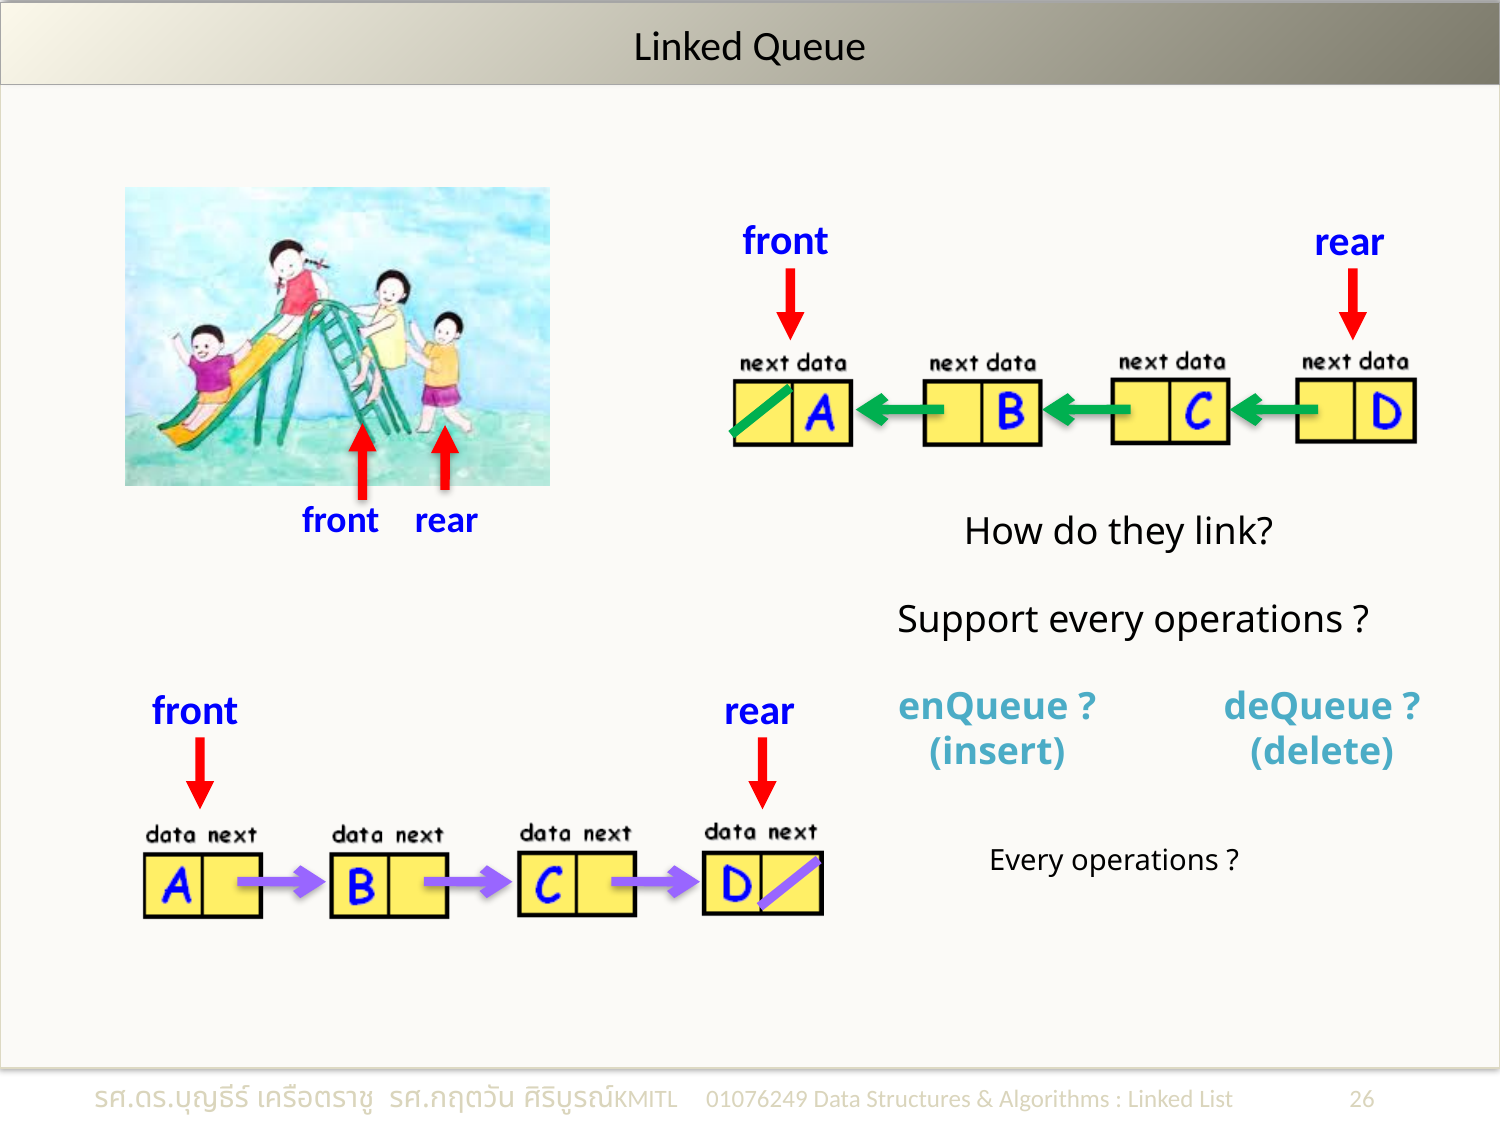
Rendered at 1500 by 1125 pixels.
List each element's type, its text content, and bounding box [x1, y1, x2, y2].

text_box Every operations ? [974, 834, 1379, 884]
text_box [730, 387, 1319, 435]
text_box Support every operations ? [882, 587, 1436, 648]
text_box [137, 674, 848, 922]
text_box How do they link? [949, 499, 1321, 560]
text_box enQueue ? (insert) [872, 674, 1122, 780]
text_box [124, 187, 551, 486]
text_box deQueue ? (delete) [1197, 674, 1447, 780]
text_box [727, 205, 1438, 449]
title Linked Queue [0, 2, 1500, 85]
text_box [287, 487, 526, 551]
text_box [362, 422, 446, 501]
